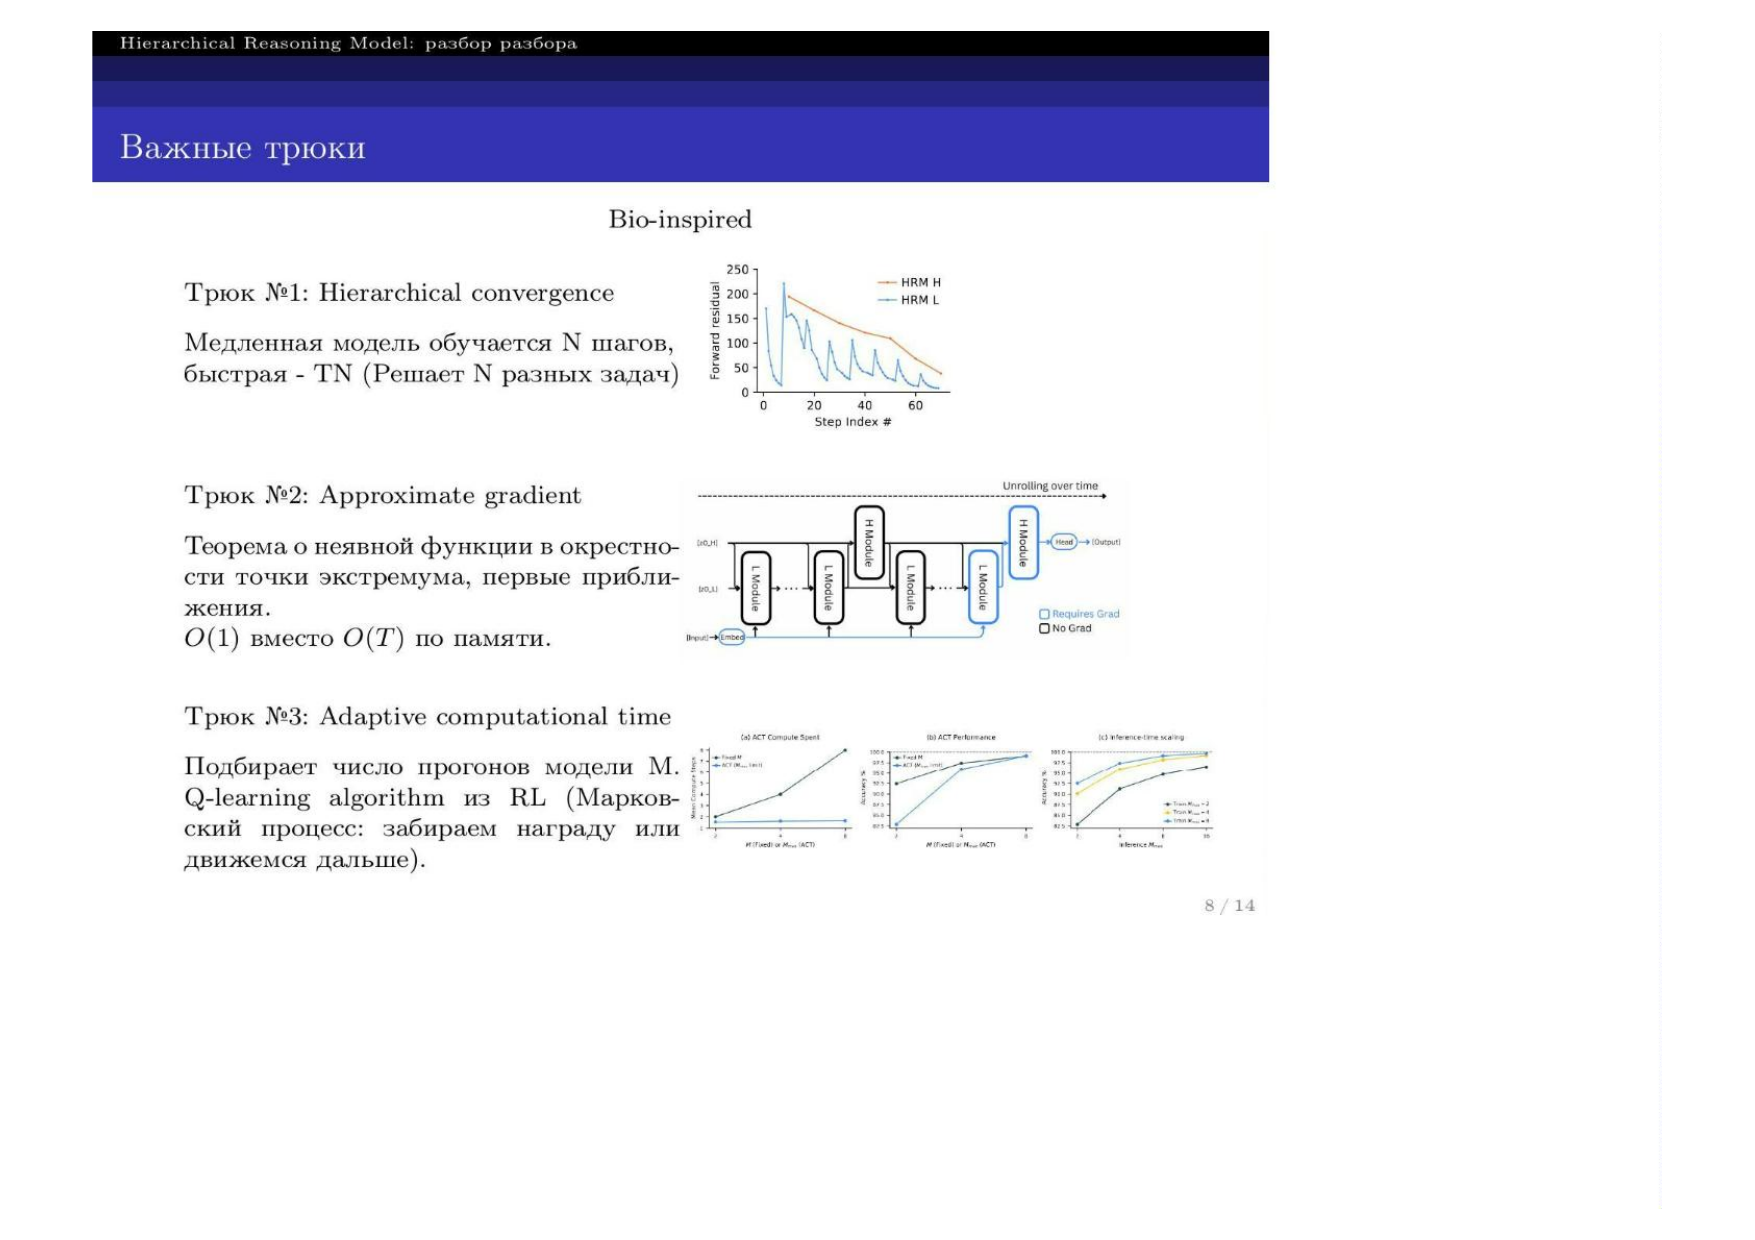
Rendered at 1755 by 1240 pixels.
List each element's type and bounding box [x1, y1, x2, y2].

text_box [92, 31, 1662, 1209]
